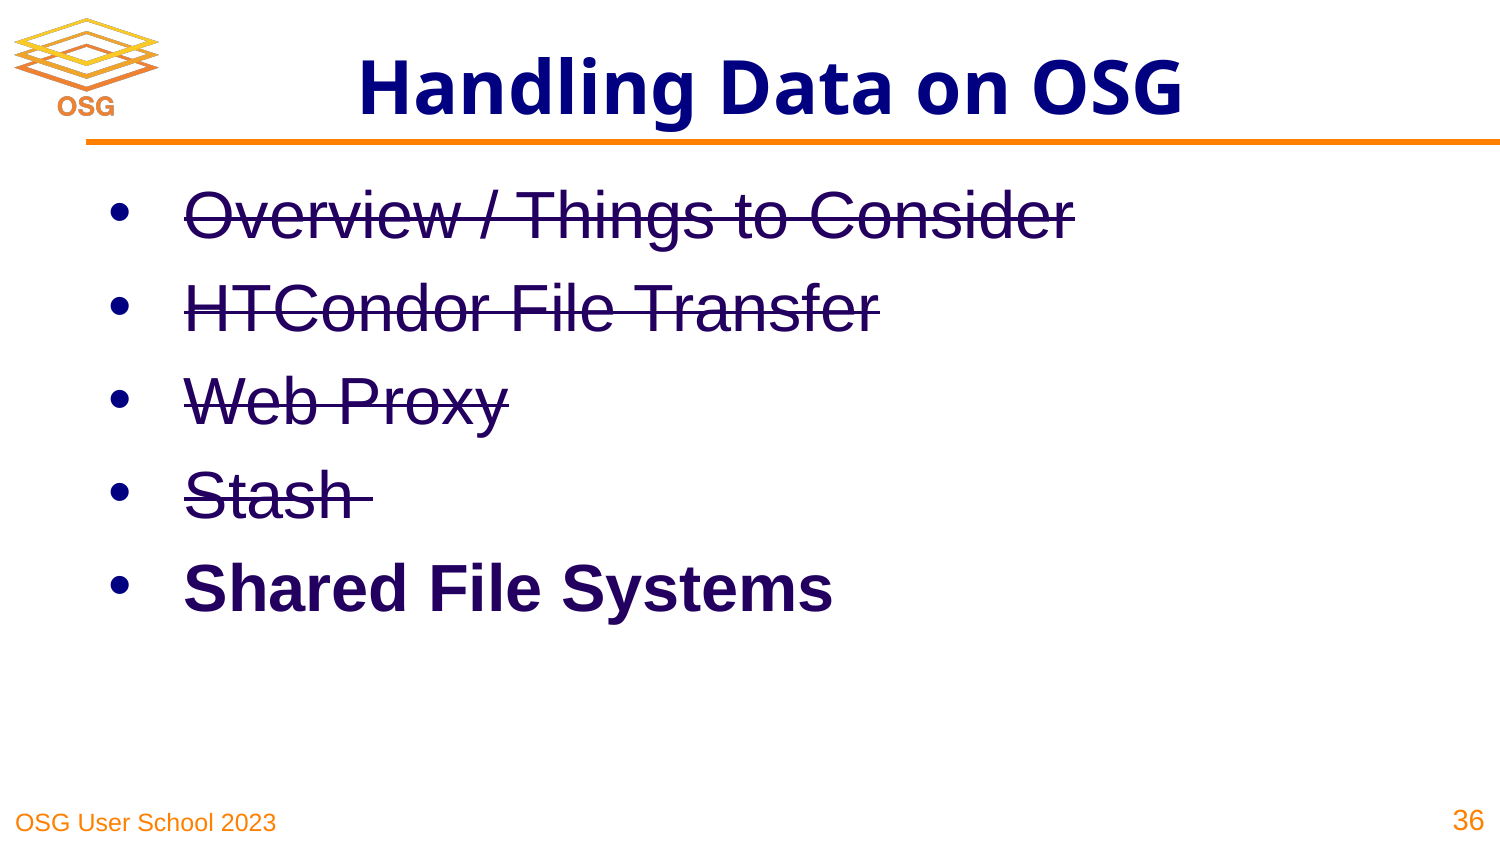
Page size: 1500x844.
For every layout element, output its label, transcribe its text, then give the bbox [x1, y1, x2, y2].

picture [14, 18, 159, 116]
slide_number ‹#› [1431, 787, 1500, 844]
title Handling Data on OSG [201, 14, 1342, 155]
list Overview / Things to Consider HTCondor File Transfer Web Proxy Stash Shared File Systems [93, 164, 1446, 741]
